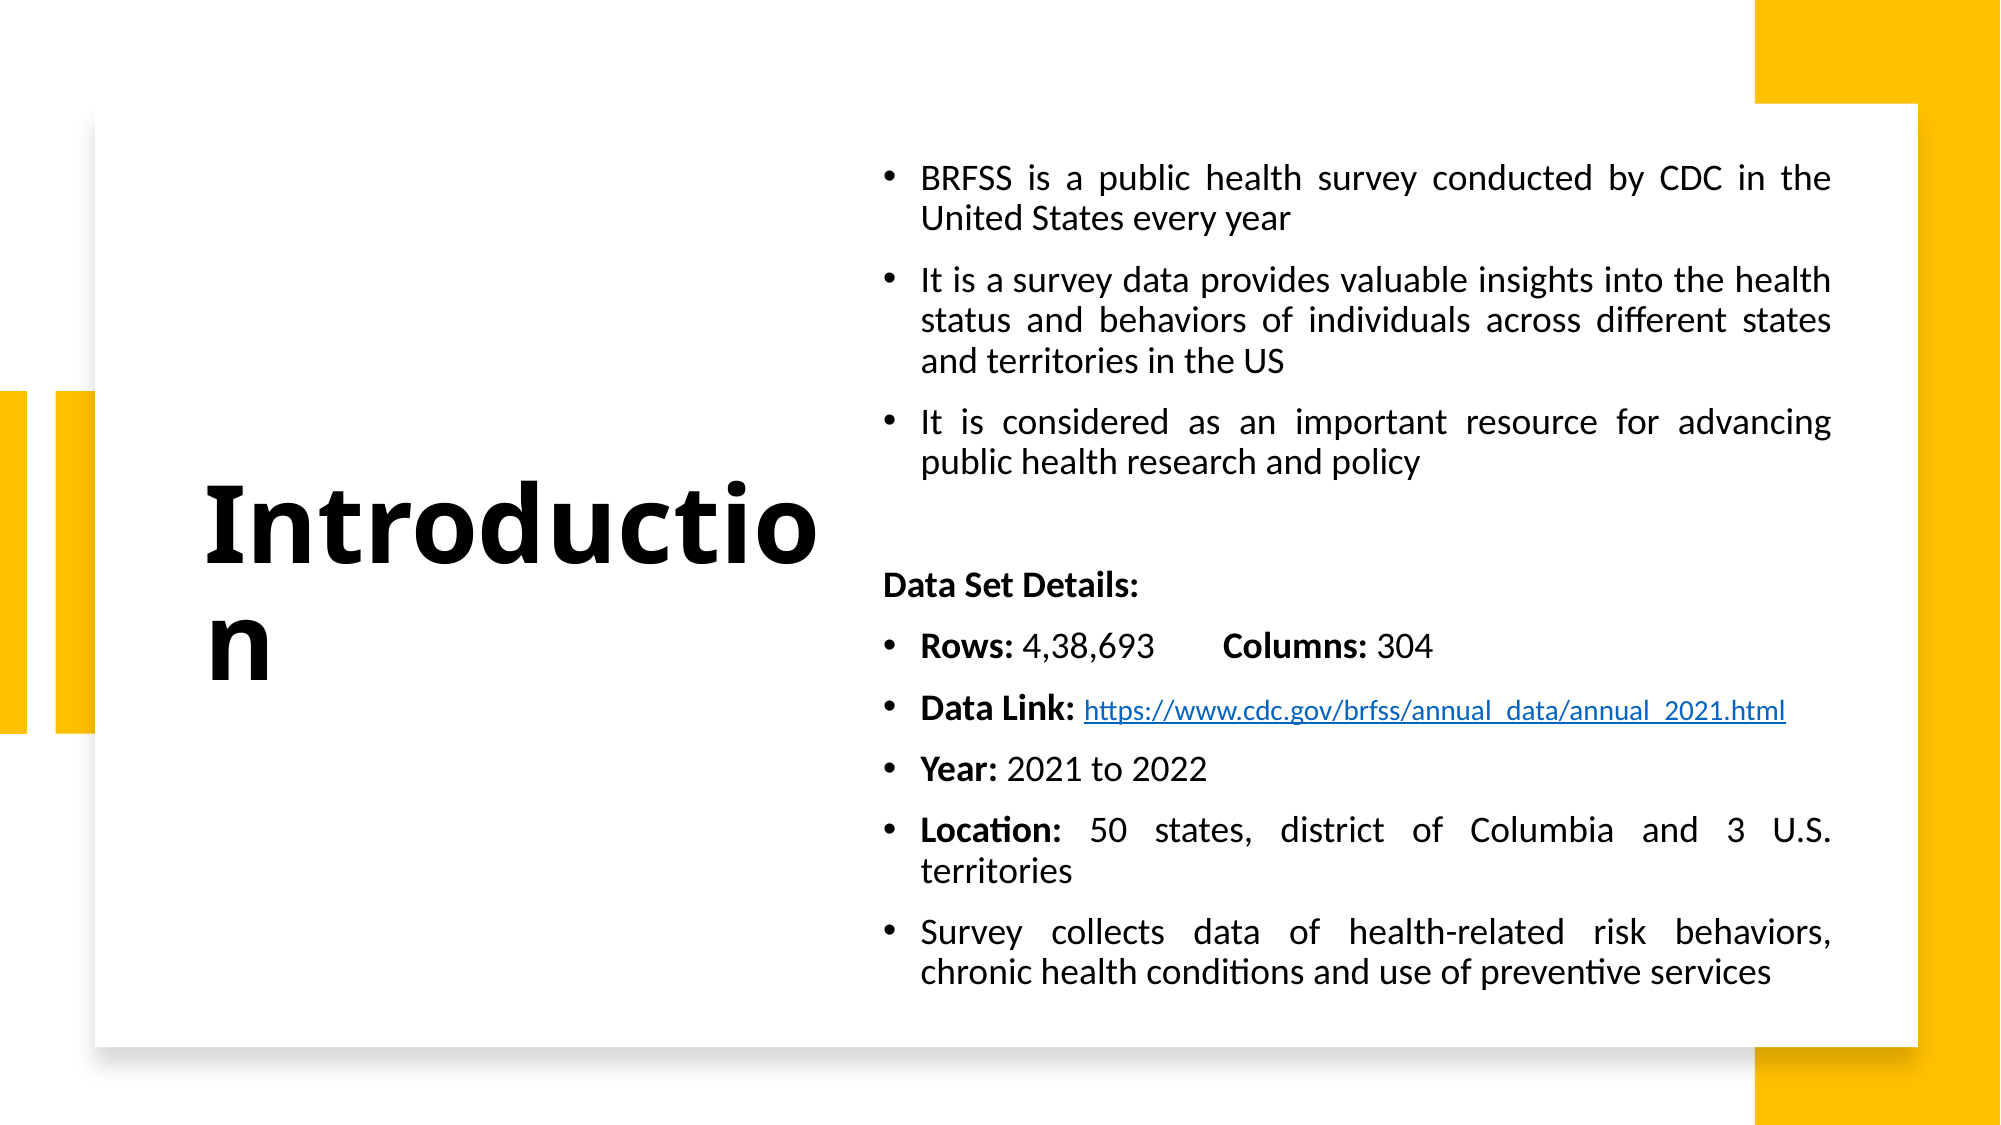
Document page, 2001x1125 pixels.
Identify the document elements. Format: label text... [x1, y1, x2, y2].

text_box [94, 103, 1919, 1048]
text_box [1754, 0, 2000, 1125]
list BRFSS is a public health survey conducted by CDC in the United States every year It is a survey data provides valuable insights into the health status and behaviors of individuals across different states and territories in the US It is considered as an important resource for advancing public health research and policy Data Set Details: Rows: 4,38,693 Columns: 304 Data Link: https://www.cdc.gov/brfss/annual_data/annual_2021.html Year: 2021 to 2022 Location: 50 states, district of Columbia and 3 U.S. territories Survey collects data of health-related risk behaviors, chronic health conditions and use of preventive services [868, 129, 1848, 1022]
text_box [12, 391, 107, 734]
title Introduction [189, 203, 847, 972]
text_box [0, 0, 1754, 391]
text_box [0, 734, 1754, 1125]
